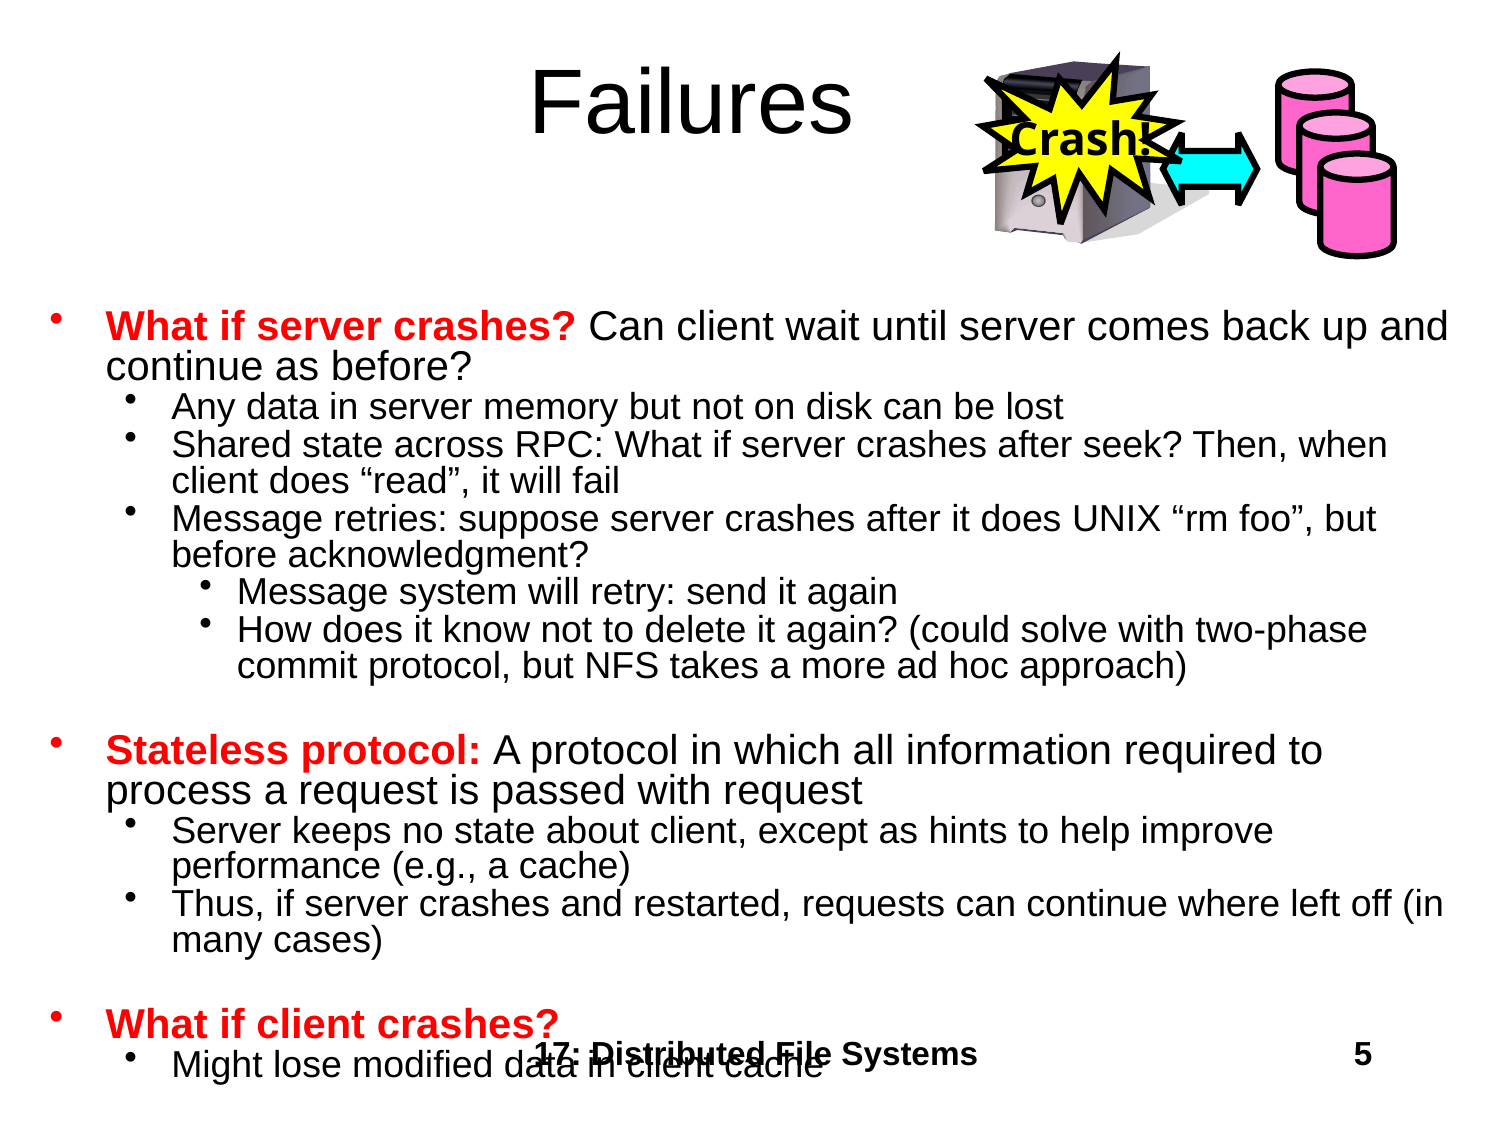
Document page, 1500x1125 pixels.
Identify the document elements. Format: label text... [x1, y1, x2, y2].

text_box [982, 61, 1394, 257]
footer 17: Distributed File Systems [462, 1025, 1050, 1100]
list What if server crashes? Can client wait until server comes back up and continue as before? Any data in server memory but not on disk can be lost Shared state across RPC: What if server crashes after seek? Then, when client does “read”, it will fail Message retries: suppose server crashes after it does UNIX “rm foo”, but before acknowledgment? Message system will retry: send it again How does it know not to delete it again? (could solve with two-phase commit protocol, but NFS takes a more ad hoc approach) Stateless protocol: A protocol in which all information required to process a request is passed with request Server keeps no state about client, except as hints to help improve performance (e.g., a cache) Thus, if server crashes and restarted, requests can continue where left off (in many cases) What if client crashes? Might lose modified data in client cache [34, 301, 1479, 1044]
title Failures [54, 2, 1330, 191]
slide_number 5 [1074, 1025, 1388, 1100]
